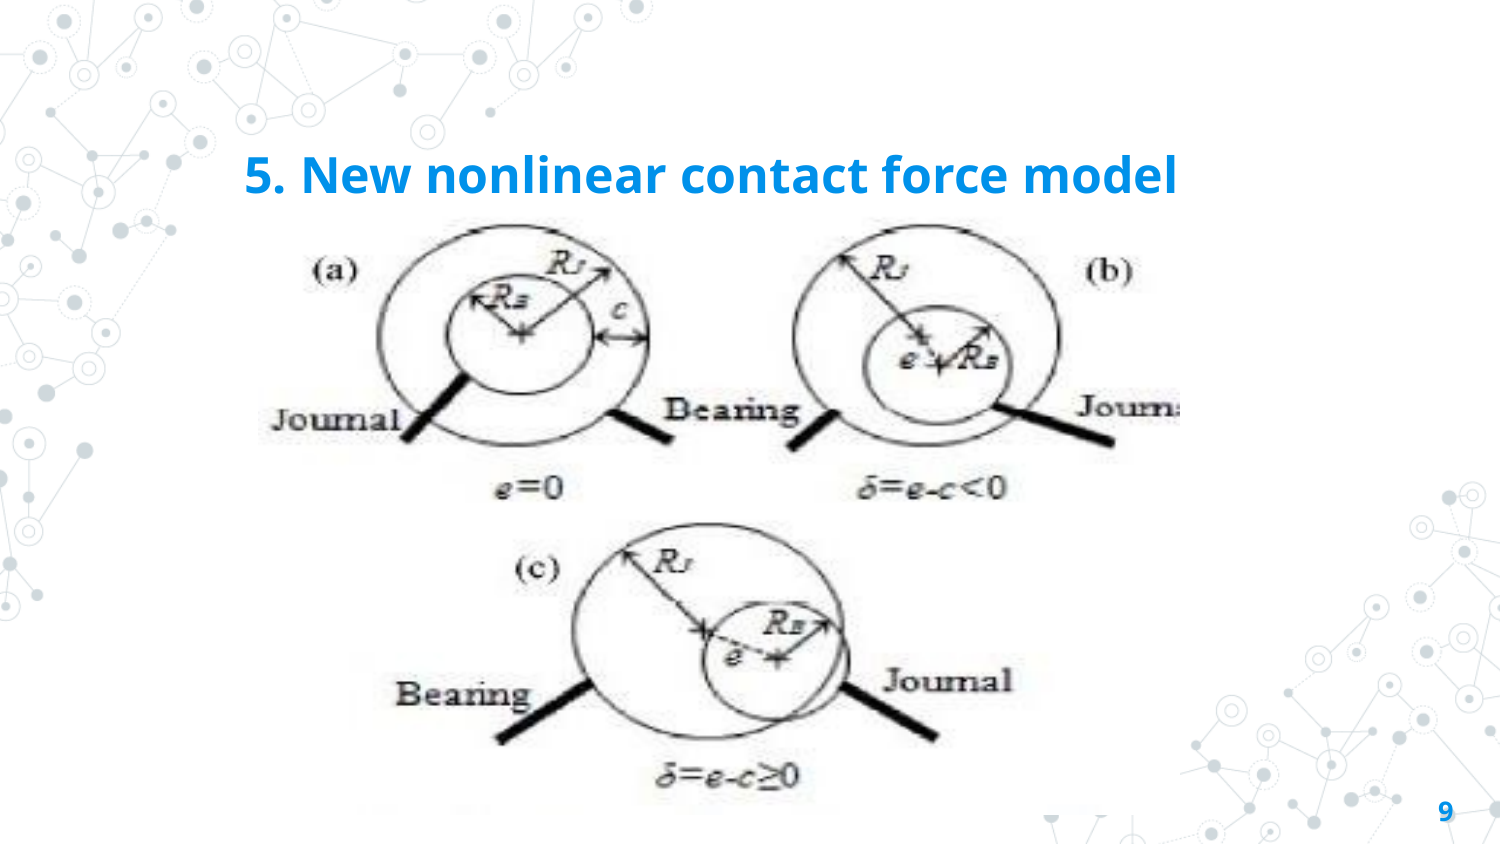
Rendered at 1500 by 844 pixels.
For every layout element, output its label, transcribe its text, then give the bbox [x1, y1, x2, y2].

text_box 5. New nonlinear contact force model [229, 170, 1500, 279]
picture [0, 0, 1500, 844]
slide_number 9 [1378, 779, 1469, 844]
